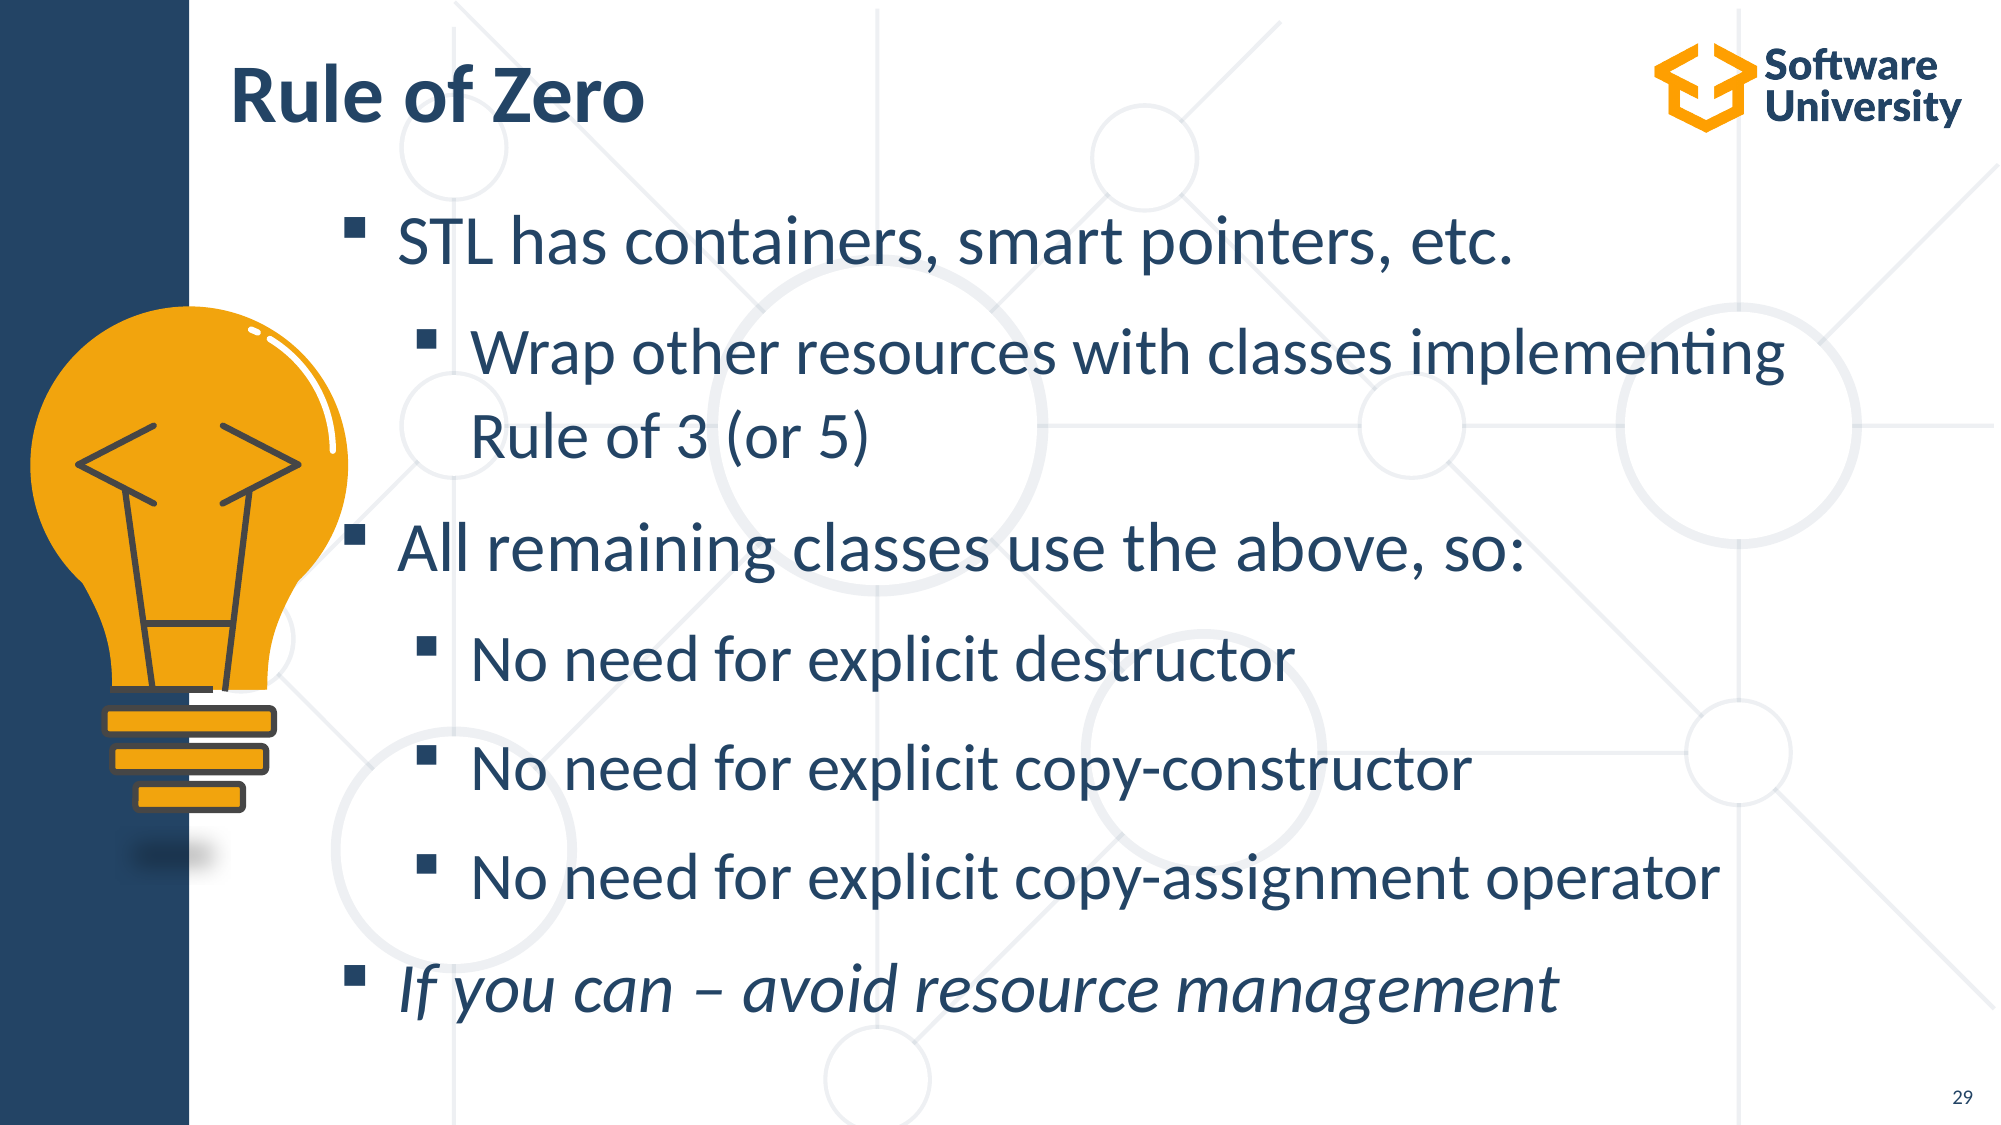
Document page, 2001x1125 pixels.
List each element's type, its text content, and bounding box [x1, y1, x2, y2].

picture [1641, 31, 1973, 145]
list STL has containers, smart pointers, etc. Wrap other resources with classes implementing Rule of 3 (or 5) All remaining classes use the above, so: No need for explicit destructor No need for explicit copy-constructor No need for explicit copy-assignment operator If you can – avoid resource management [320, 183, 1968, 1094]
title Rule of Zero [212, 16, 1628, 162]
slide_number 29 [1927, 1067, 1989, 1117]
